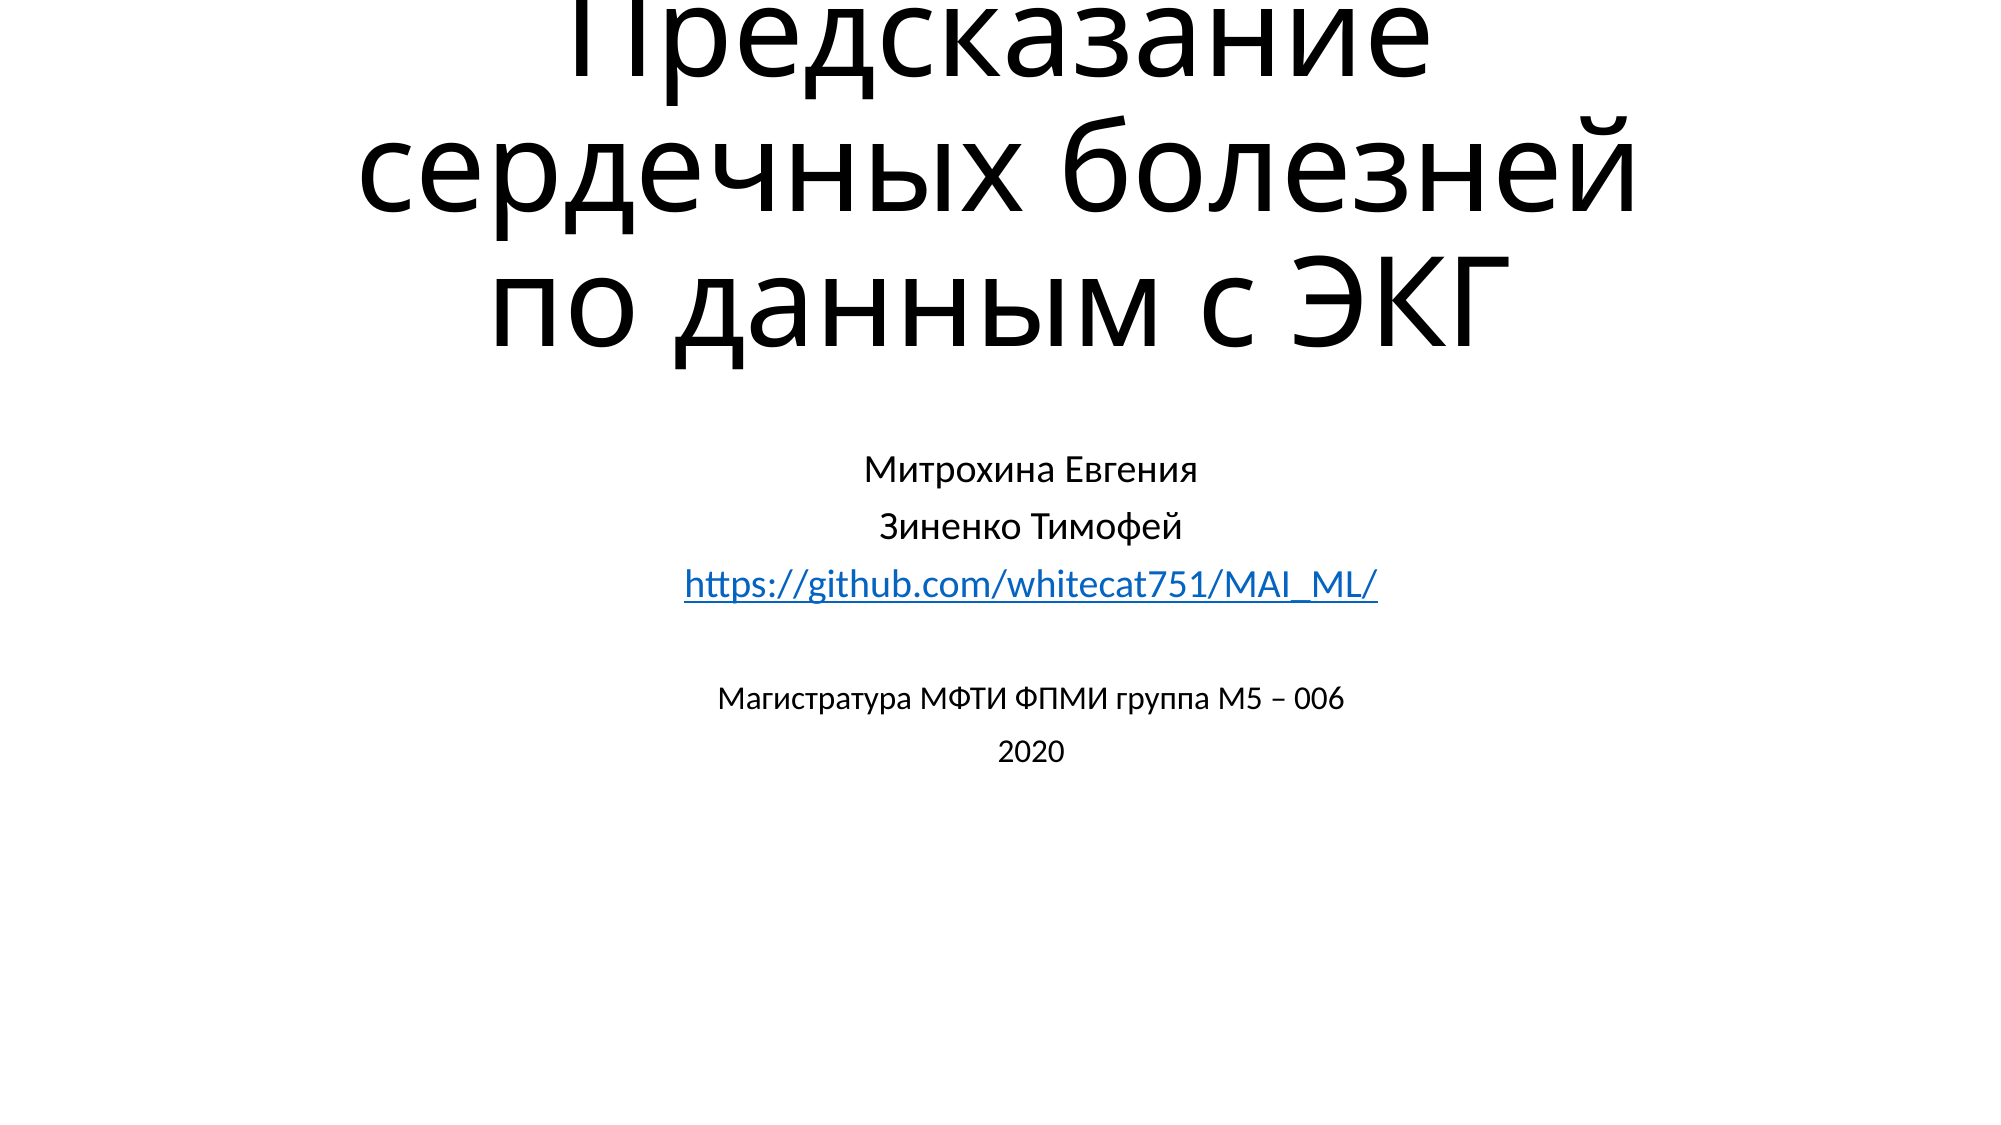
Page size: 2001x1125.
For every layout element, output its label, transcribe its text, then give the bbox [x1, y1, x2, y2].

title Предсказание сердечных болезней по данным с ЭКГ [249, 36, 1750, 382]
subtitle Митрохина Евгения Зиненко Тимофей https://github.com/whitecat751/MAI_ML/ Магистратура МФТИ ФПМИ группа М5 – 006 2020 [281, 434, 1782, 780]
